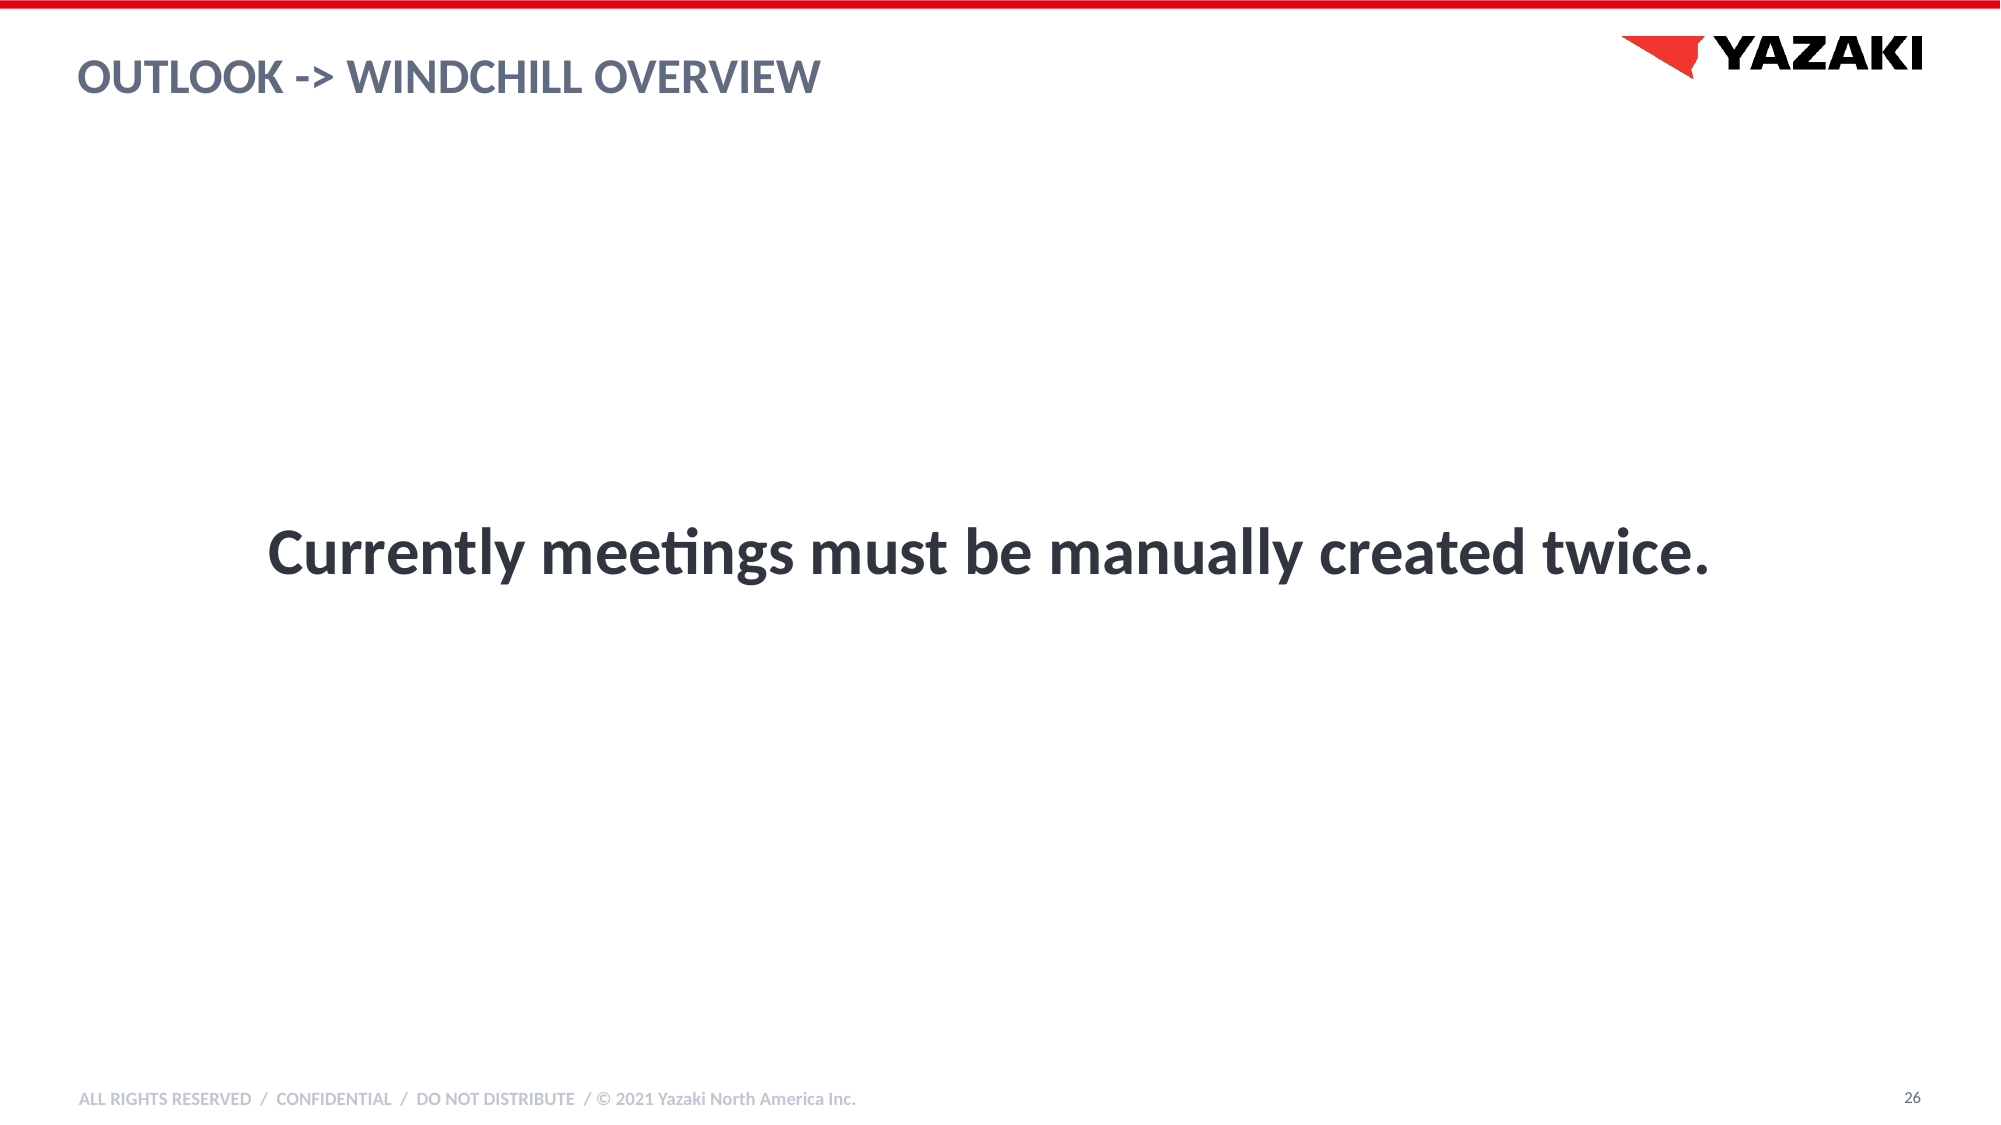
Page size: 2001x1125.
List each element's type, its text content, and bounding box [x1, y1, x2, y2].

title Outlook -> Windchill Overview [62, 28, 1518, 113]
picture [1621, 36, 1922, 79]
list Currently meetings must be manually created twice. [0, 509, 1981, 723]
